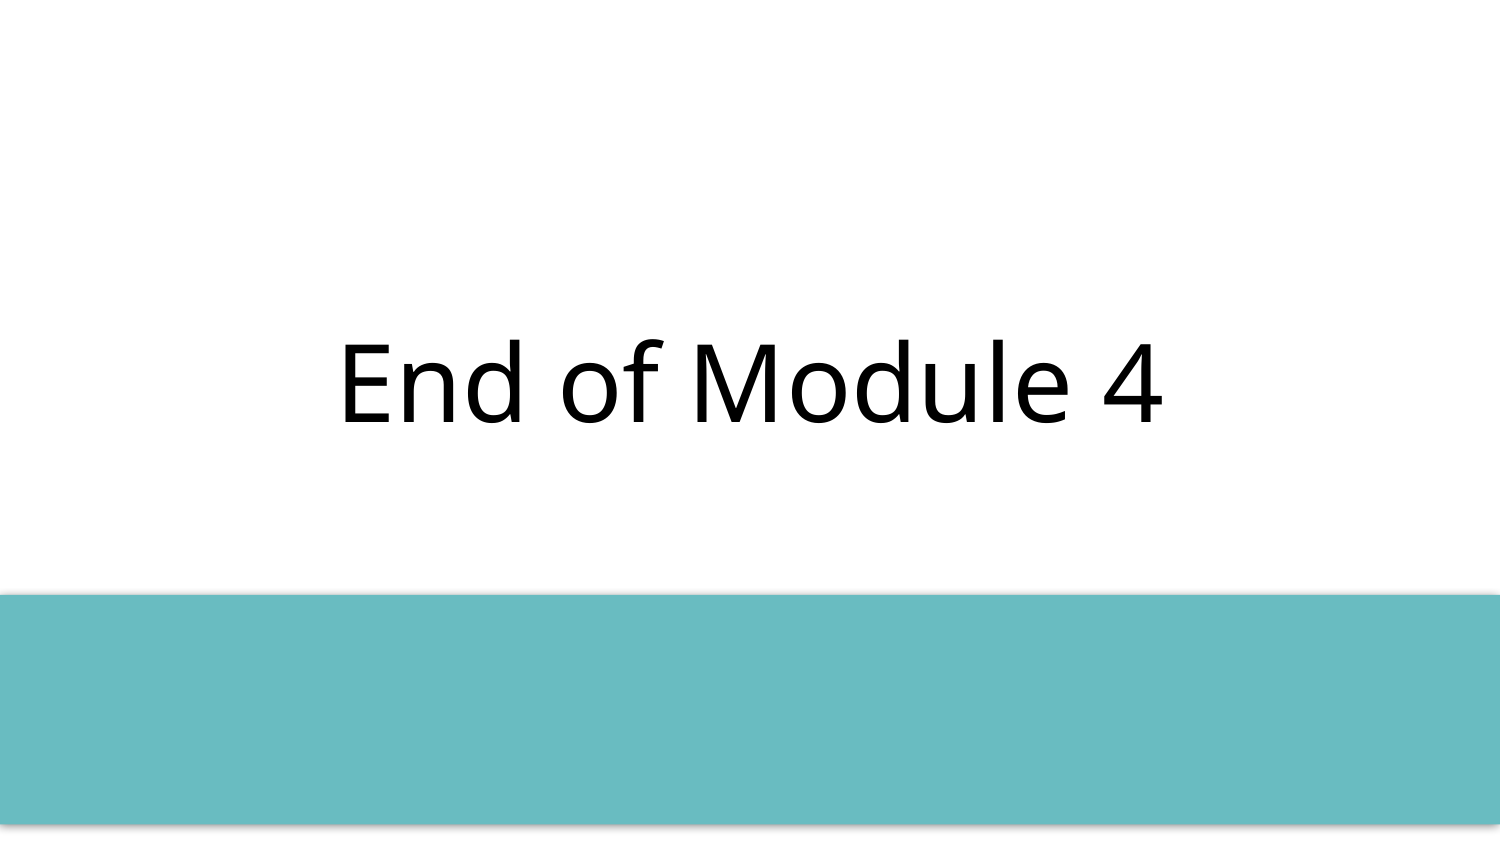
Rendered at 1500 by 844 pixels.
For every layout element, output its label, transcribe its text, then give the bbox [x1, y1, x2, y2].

title End of Module 4 [51, 122, 1449, 459]
